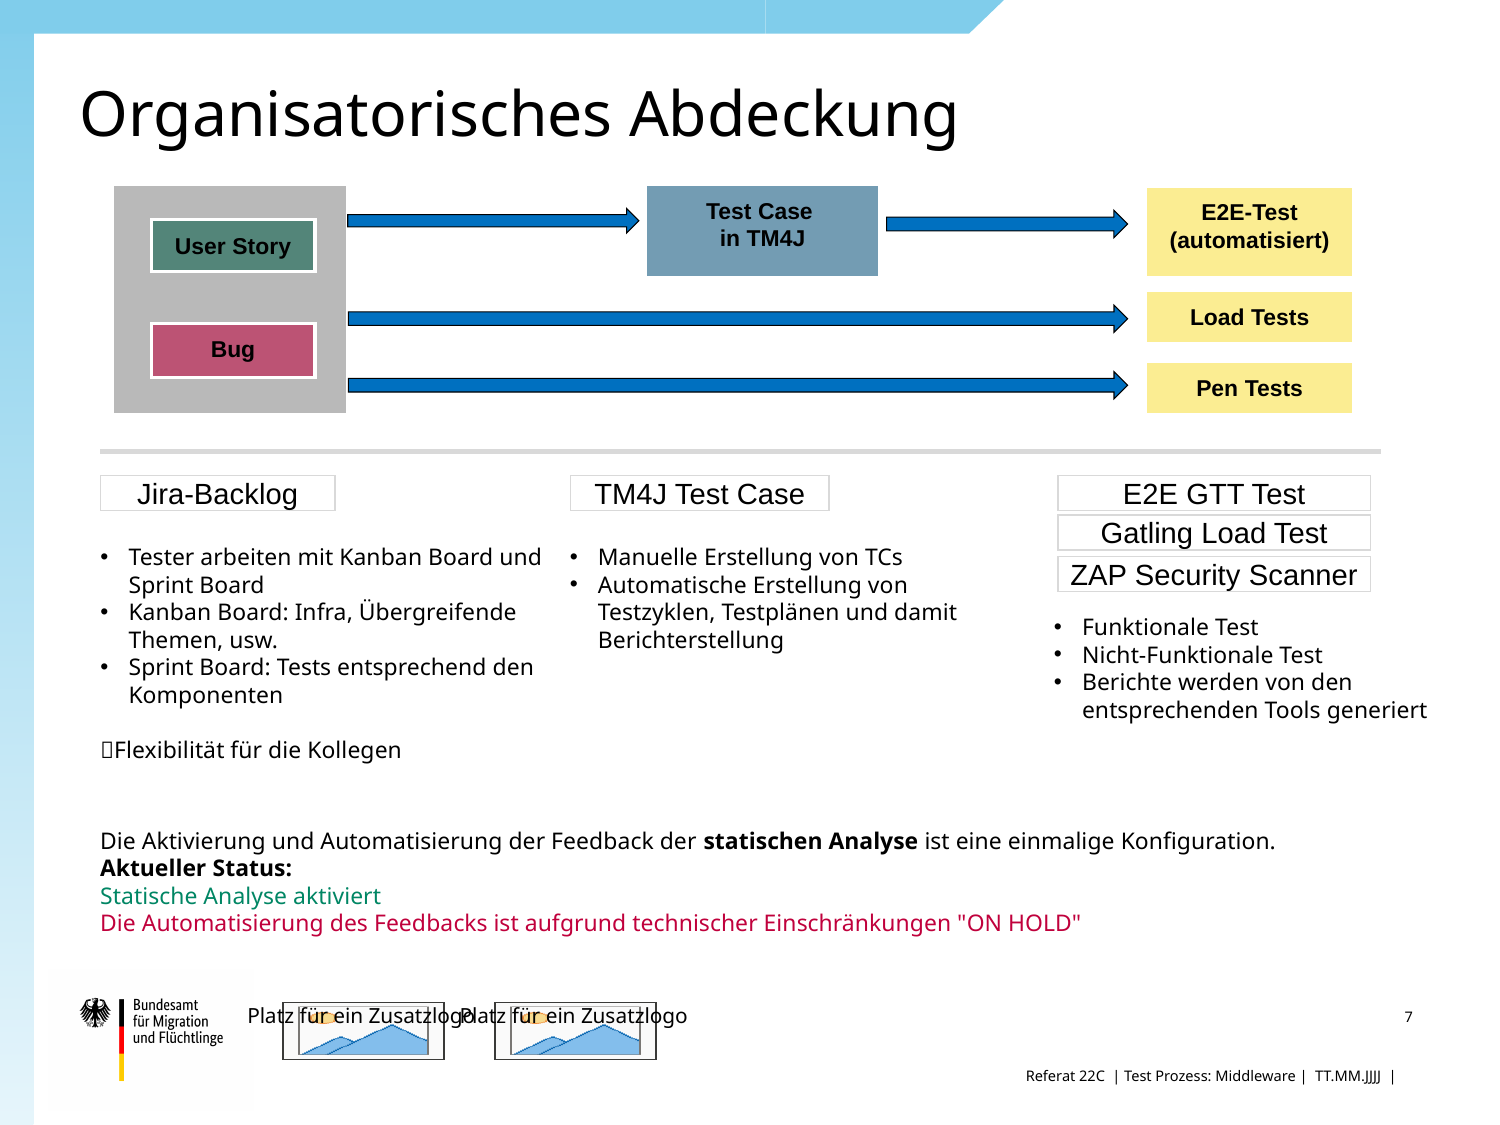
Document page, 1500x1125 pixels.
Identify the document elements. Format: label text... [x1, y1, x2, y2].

text_box ZAP Security Scanner [1057, 556, 1371, 592]
text_box Load Tests [1144, 289, 1355, 346]
text_box Tester arbeiten mit Kanban Board und Sprint Board Kanban Board: Infra, Übergreifende Themen, usw. Sprint Board: Tests entsprechend den Komponenten Flexibilität für die Kollegen [100, 542, 553, 808]
text_box Manuelle Erstellung von TCs Automatische Erstellung von Testzyklen, Testplänen und damit Berichterstellung [569, 542, 1022, 653]
text_box [347, 207, 640, 235]
footer Referat 22C | Test Prozess: Middleware | TT.MM.JJJJ | [277, 1067, 1397, 1085]
picture [277, 999, 451, 1063]
text_box Test Case in TM4J [644, 183, 881, 279]
text_box User Story [150, 218, 317, 273]
text_box [111, 183, 349, 416]
picture [489, 999, 663, 1063]
text_box TM4J Test Case [570, 475, 830, 511]
text_box Die Aktivierung und Automatisierung der Feedback der statischen Analyse ist eine einmalige Konfiguration. Aktueller Status: Statische Analyse aktiviert Die Automatisierung des Feedbacks ist aufgrund technischer Einschränkungen "ON HOLD" [100, 826, 1381, 937]
text_box [347, 303, 1129, 334]
text_box Funktionale Test Nicht-Funktionale Test Berichte werden von den entsprechenden Tools generiert [1054, 612, 1500, 723]
text_box Jira-Backlog [100, 475, 336, 511]
text_box E2E GTT Test [1057, 475, 1371, 511]
text_box [886, 208, 1129, 240]
text_box E2E-Test (automatisiert) [1144, 184, 1355, 279]
text_box Pen Tests [1144, 360, 1355, 416]
text_box Bug [150, 322, 317, 379]
picture [48, 969, 254, 1111]
text_box 7 [1404, 1008, 1436, 1026]
text_box Gatling Load Test [1057, 514, 1371, 550]
title Organisatorisches Abdeckung [79, 76, 1421, 161]
text_box [347, 370, 1129, 401]
